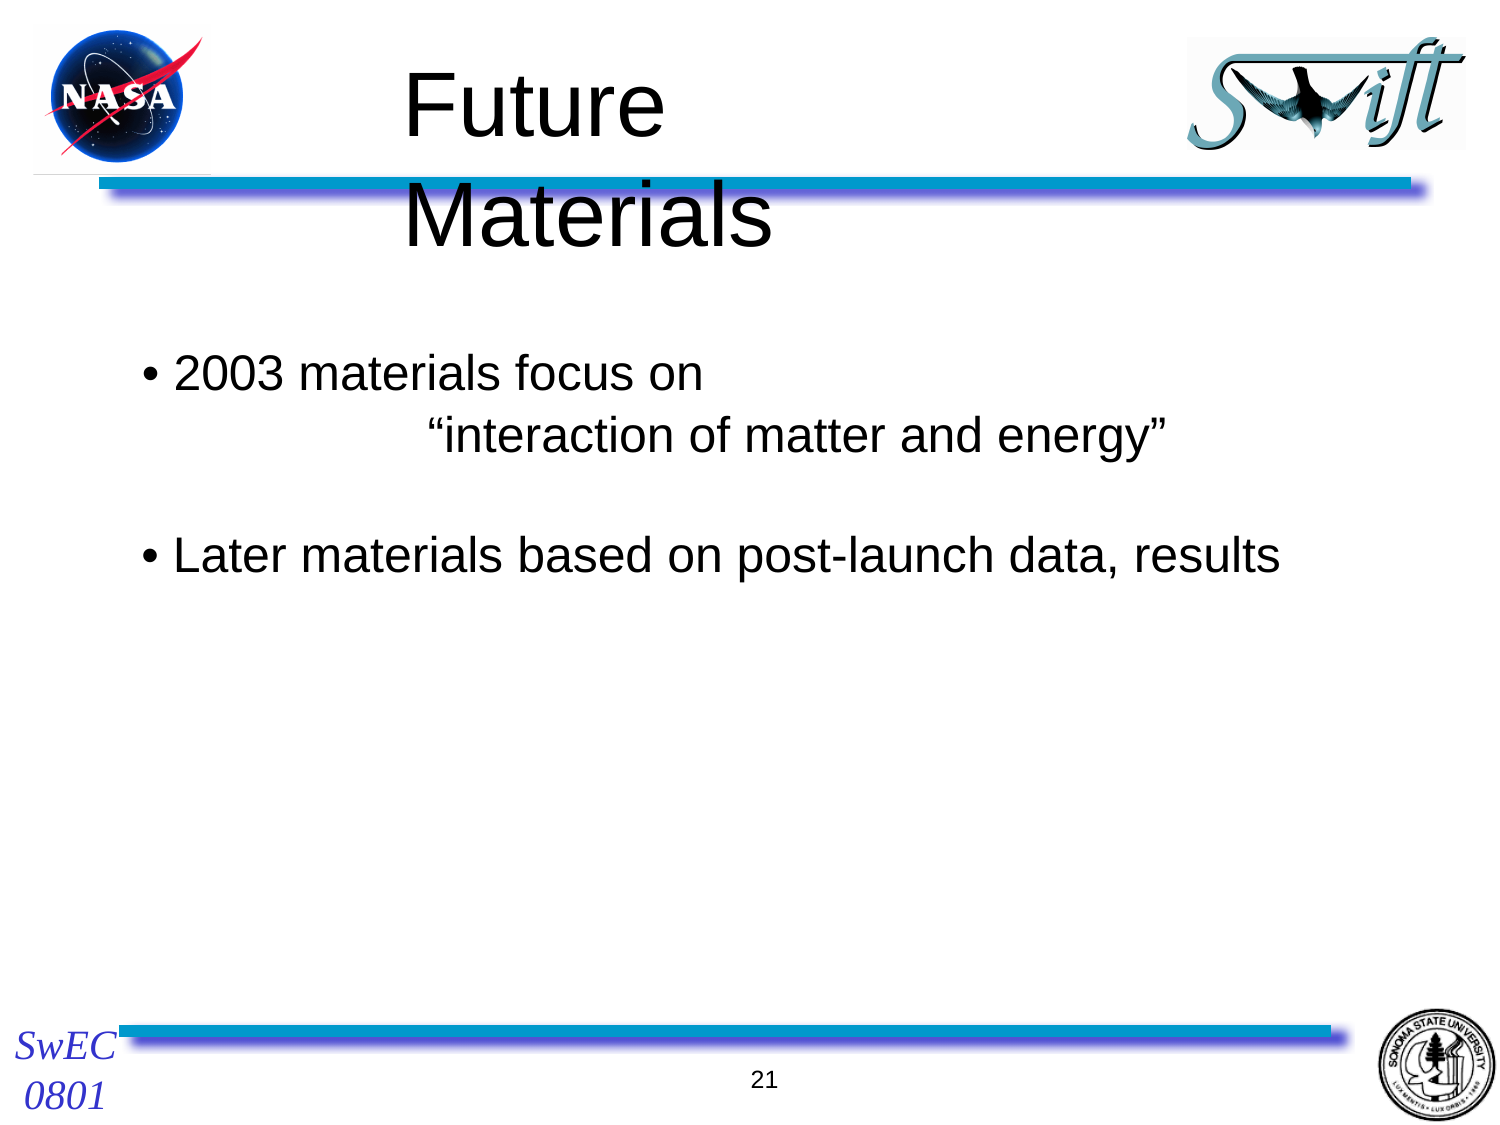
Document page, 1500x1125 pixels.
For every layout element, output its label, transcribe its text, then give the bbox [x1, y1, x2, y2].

picture [33, 24, 211, 177]
text_box • 2003 materials focus on “interaction of matter and energy” • Later materials based on post-launch data, results [37, 324, 1436, 650]
text_box Future Materials [387, 37, 1081, 273]
picture [1374, 1004, 1500, 1125]
picture [1187, 37, 1466, 150]
